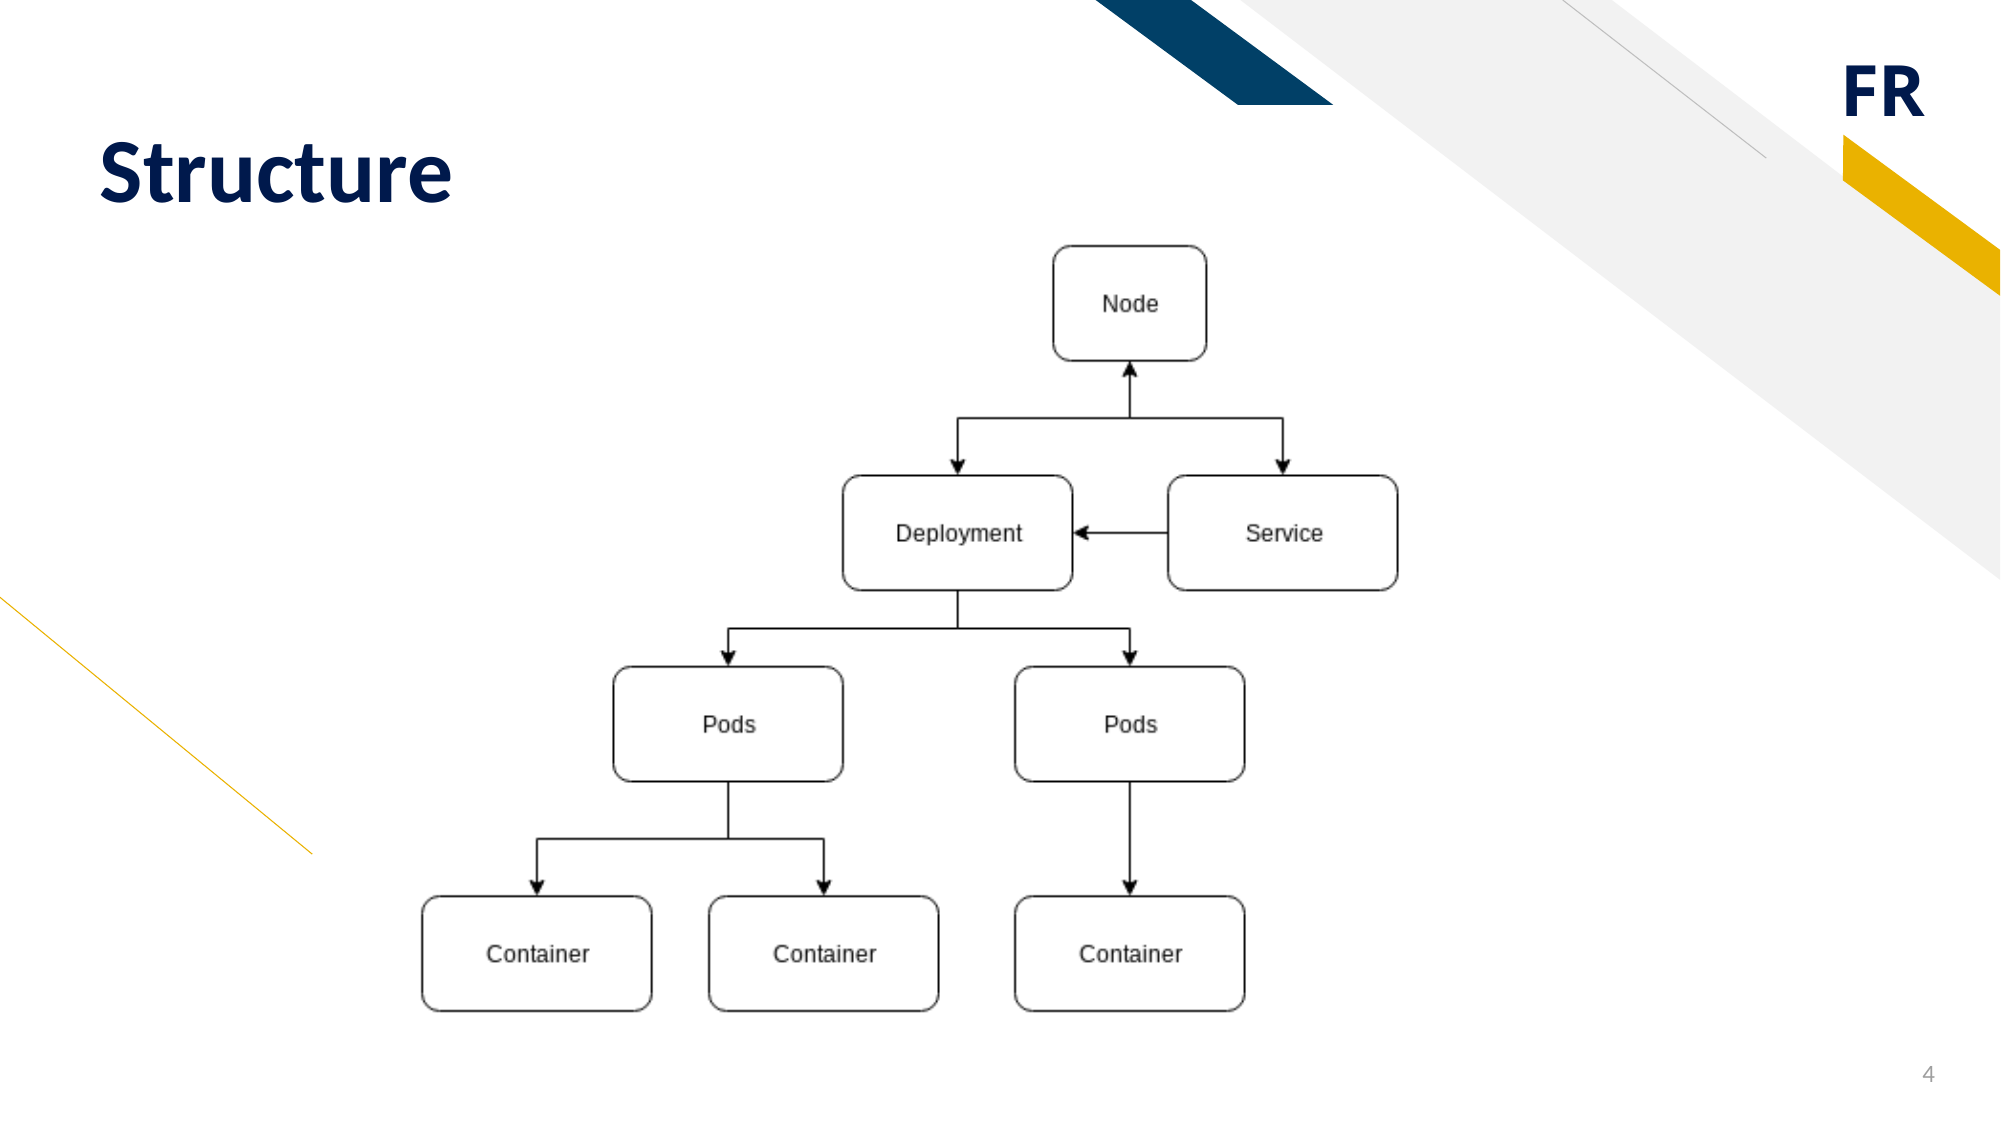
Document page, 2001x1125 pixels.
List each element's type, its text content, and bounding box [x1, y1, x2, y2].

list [393, 213, 1487, 1043]
title Structure [85, 34, 1453, 223]
slide_number 4 [1828, 1042, 1950, 1103]
